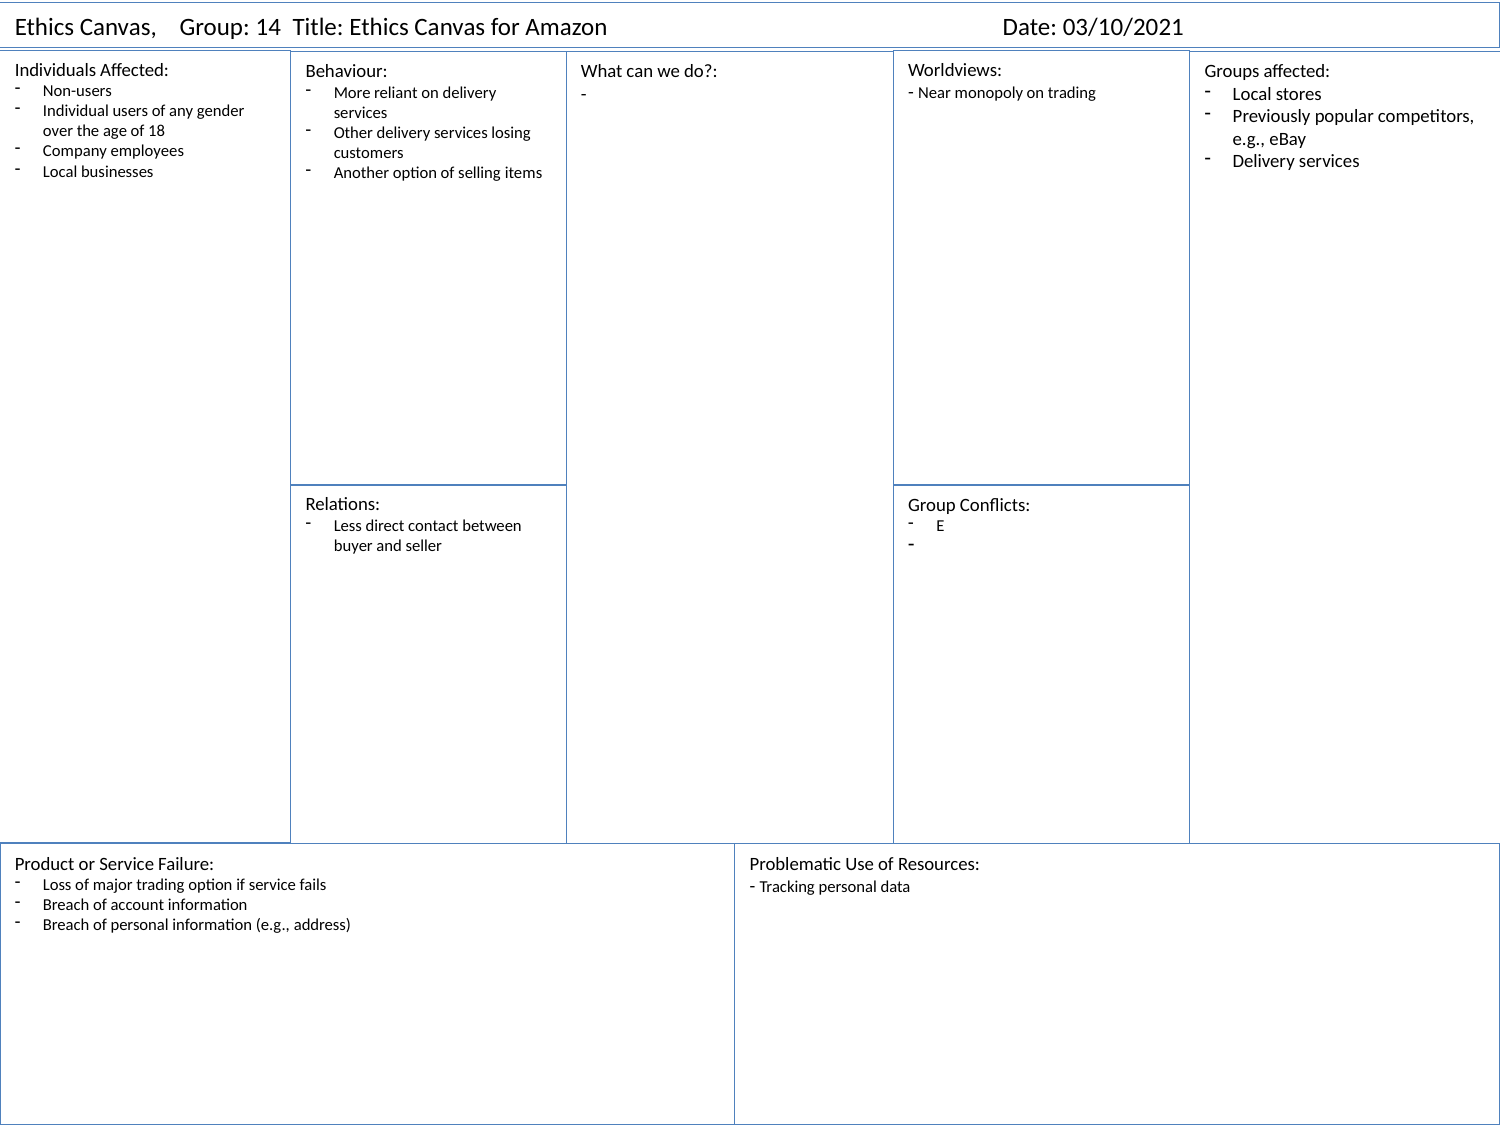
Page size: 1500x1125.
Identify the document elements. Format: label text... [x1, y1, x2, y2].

text_box Behaviour: More reliant on delivery services Other delivery services losing customers Another option of selling items [290, 51, 566, 484]
text_box Group Conflicts: E [893, 485, 1190, 843]
text_box Individuals Affected: Non-users Individual users of any gender over the age of 18 Company employees Local businesses [0, 50, 291, 843]
text_box Groups affected: Local stores Previously popular competitors, e.g., eBay Delivery services [1189, 51, 1500, 843]
text_box Relations: Less direct contact between buyer and seller [290, 484, 567, 843]
text_box Problematic Use of Resources: - Tracking personal data [735, 843, 1500, 1125]
text_box Worldviews: - Near monopoly on trading [893, 50, 1190, 485]
text_box Product or Service Failure: Loss of major trading option if service fails Breach of account information Breach of personal information (e.g., address) [0, 843, 735, 1125]
text_box Ethics Canvas, Group: 14 Title: Ethics Canvas for Amazon Date: 03/10/2021 [0, 2, 1500, 48]
text_box What can we do?: - [566, 51, 893, 843]
